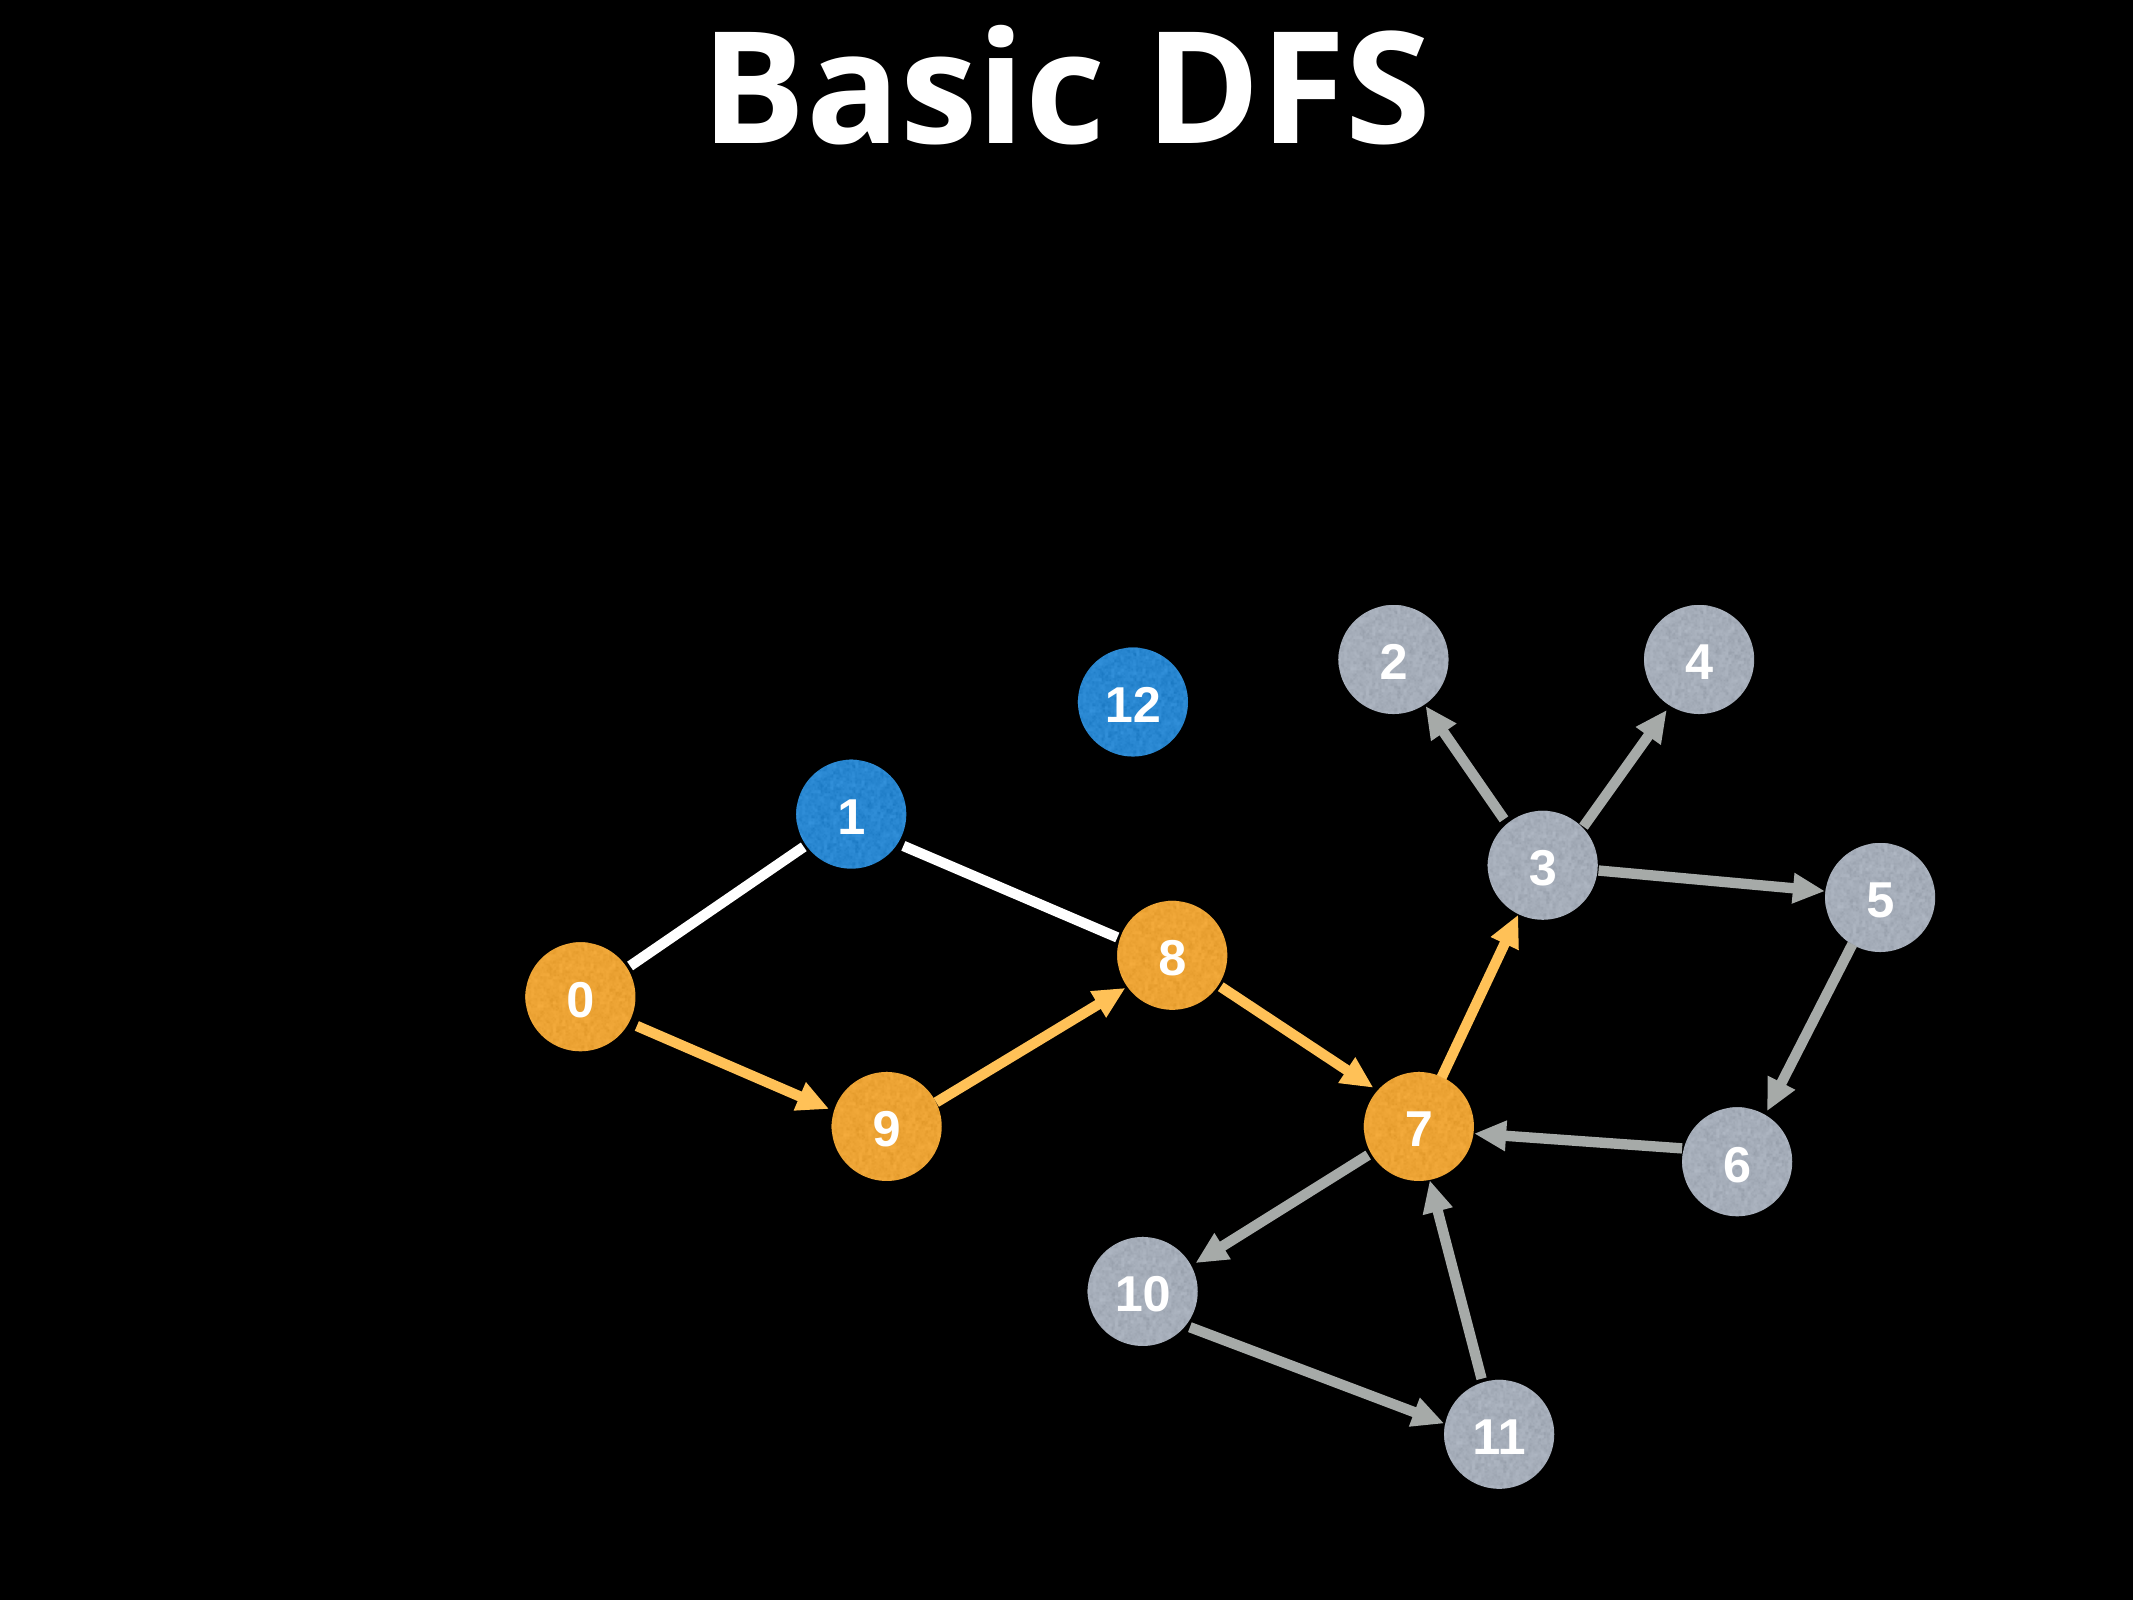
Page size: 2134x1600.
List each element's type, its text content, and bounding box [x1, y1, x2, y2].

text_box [525, 604, 1936, 1490]
title Basic DFS [6, 0, 2128, 181]
